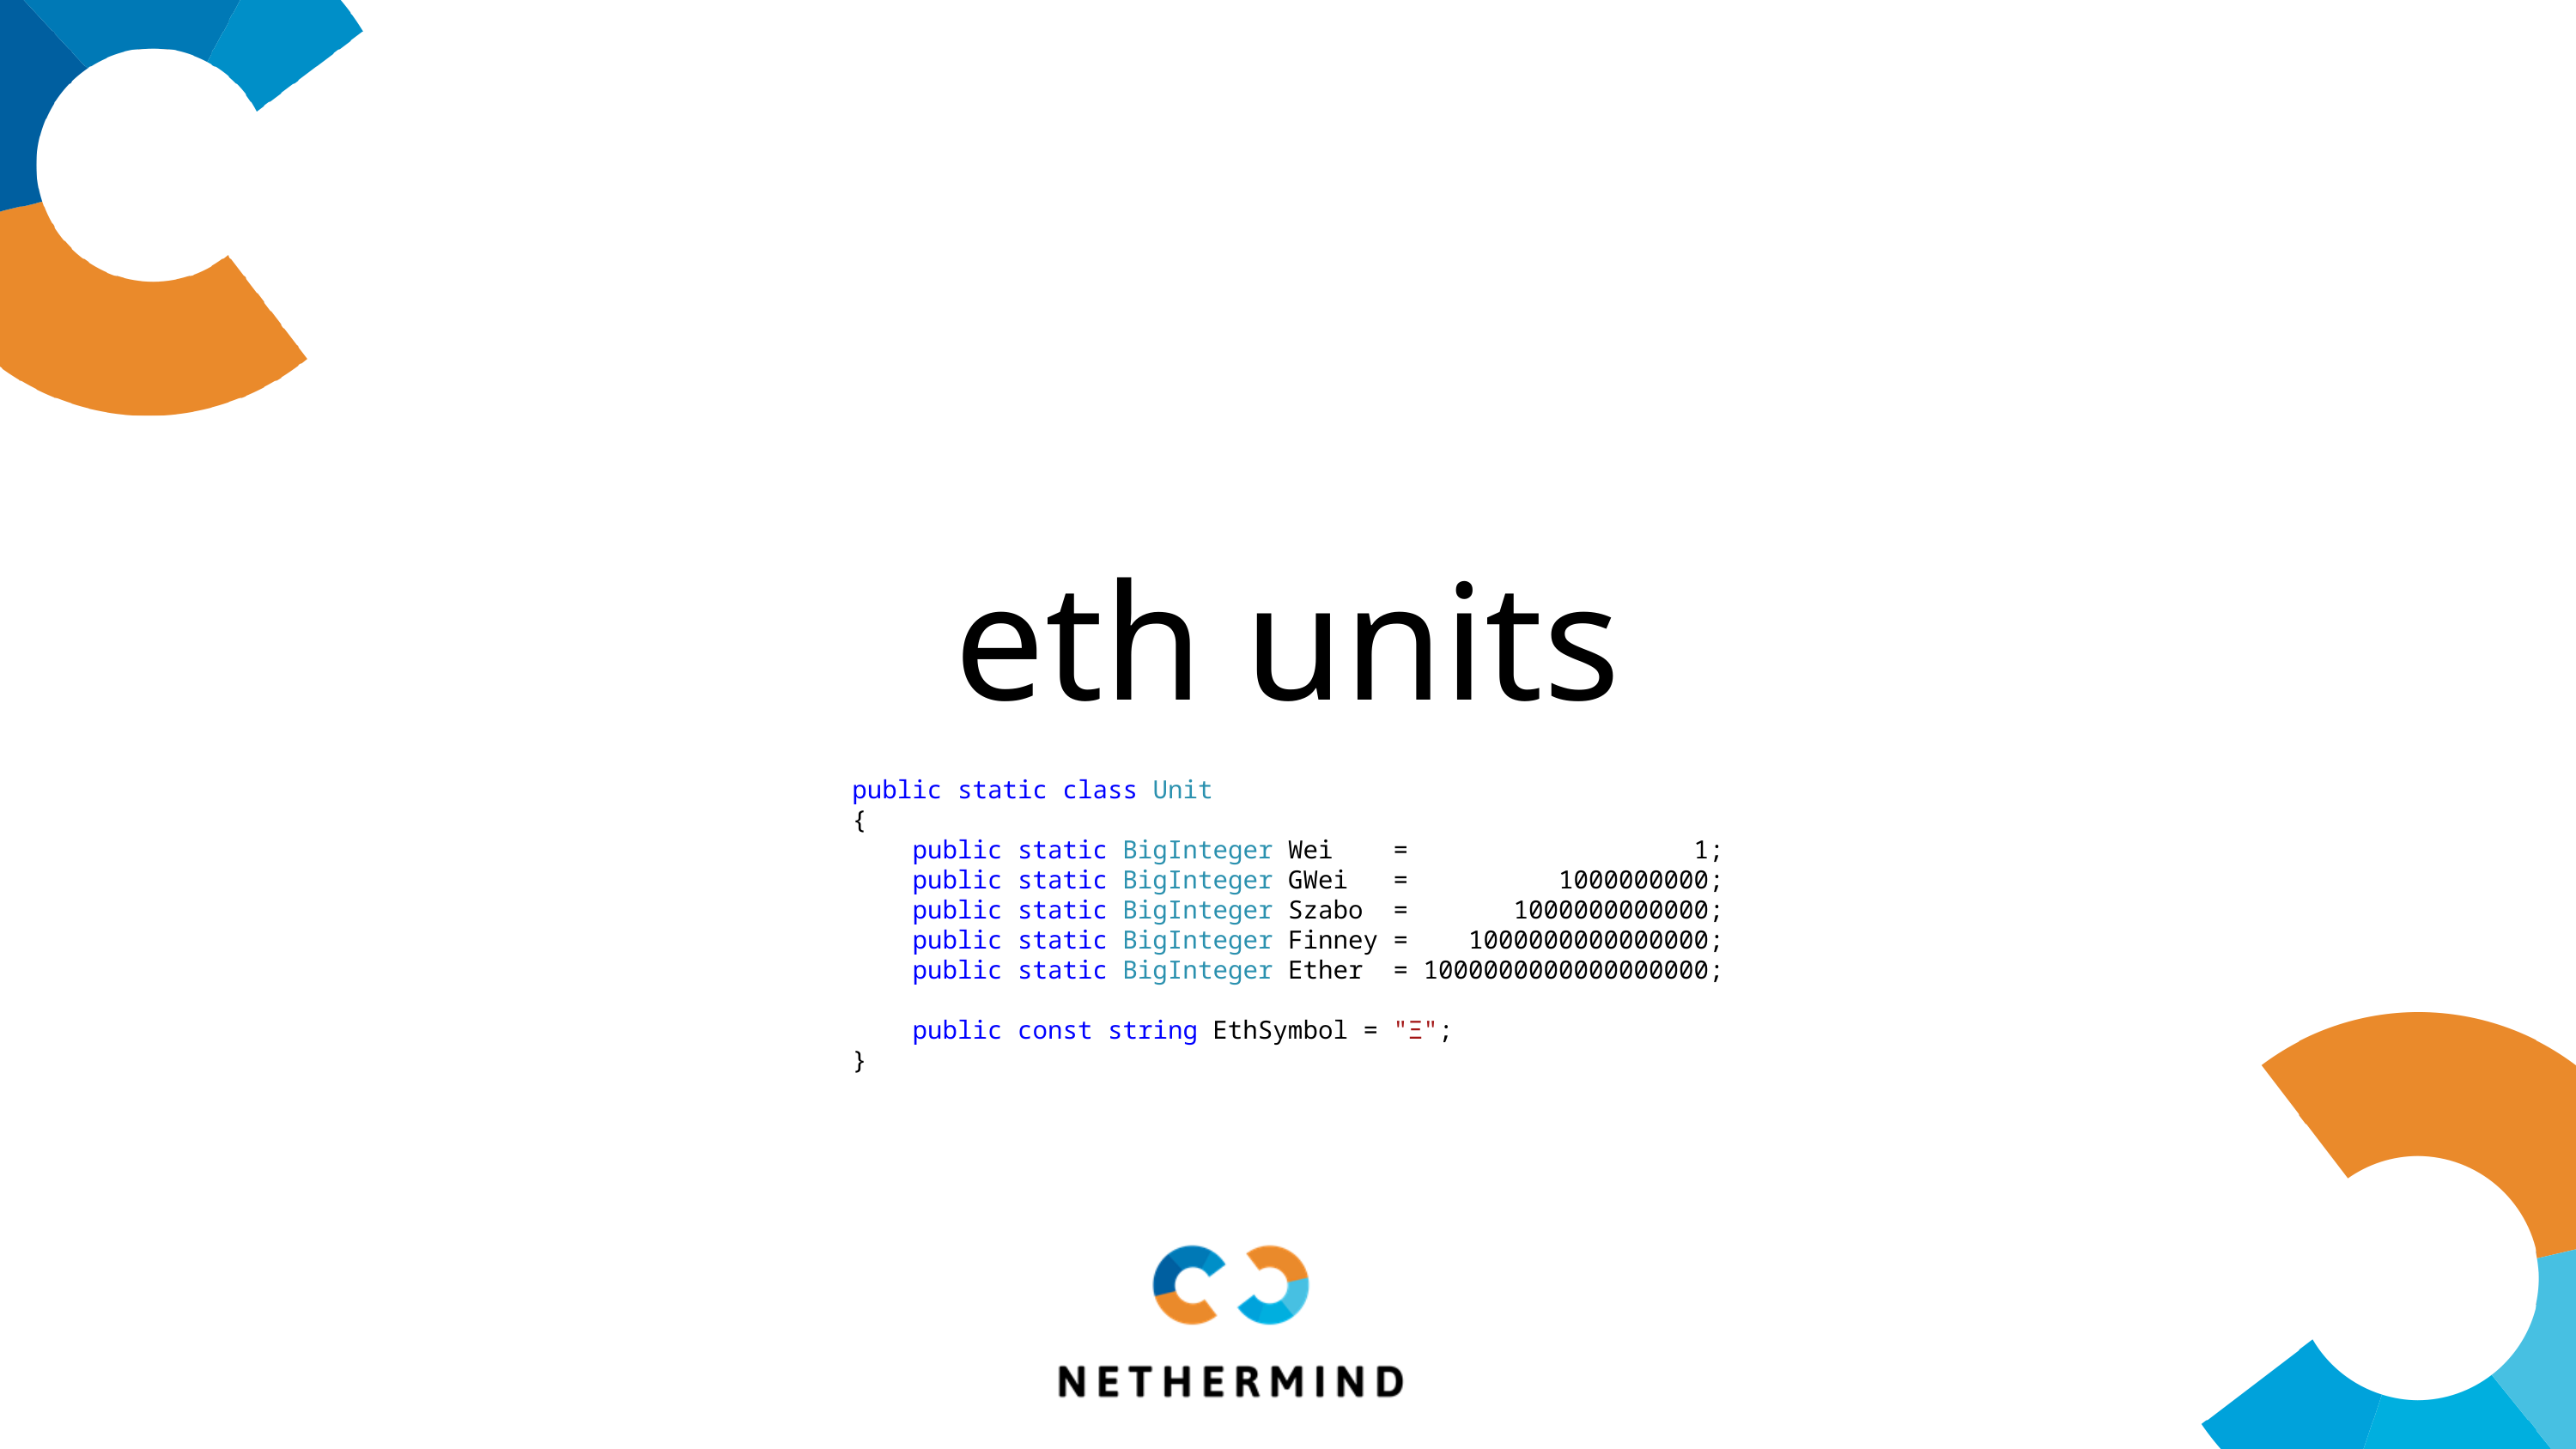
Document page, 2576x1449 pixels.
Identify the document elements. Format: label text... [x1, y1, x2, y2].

title eth units [322, 237, 2254, 742]
picture [0, 0, 456, 451]
picture [2181, 976, 2576, 1449]
picture [1049, 1194, 1430, 1449]
text_box public static class Unit { public static BigInteger Wei = 1; public static BigInteger GWei = 1000000000; public static BigInteger Szabo = 1000000000000; public static BigInteger Finney = 1000000000000000; public static BigInteger Ether = 1000000000000000000; public const string EthSymbol = "Ξ"; } [839, 767, 1737, 1081]
